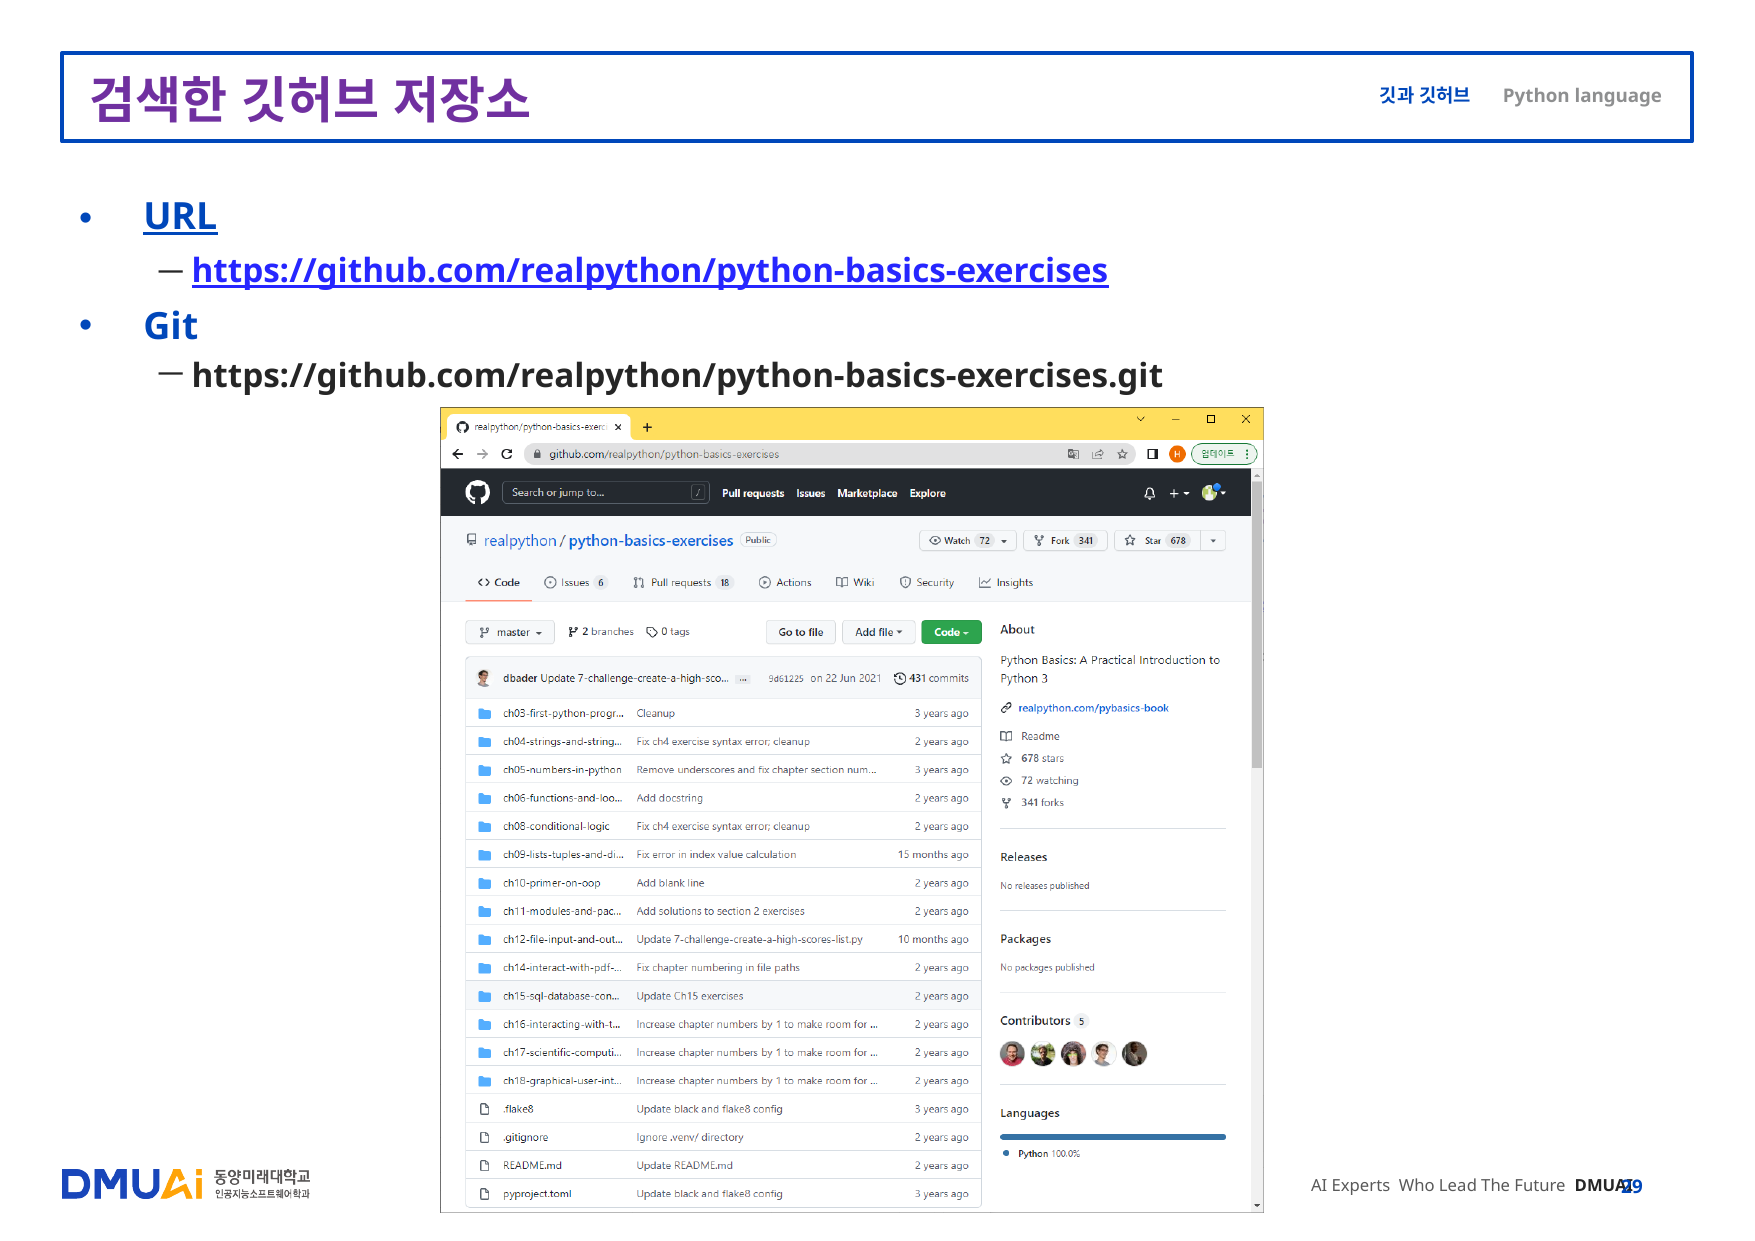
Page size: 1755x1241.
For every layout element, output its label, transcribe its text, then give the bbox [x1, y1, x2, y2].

title 검색한 깃허브 저장소 [72, 69, 1055, 128]
picture [62, 1169, 310, 1199]
picture [439, 407, 1264, 1213]
list URL https://github.com/realpython/python-basics-exercises Git https://github.com/realpython/python-basics-exercises.git [62, 183, 1681, 1140]
